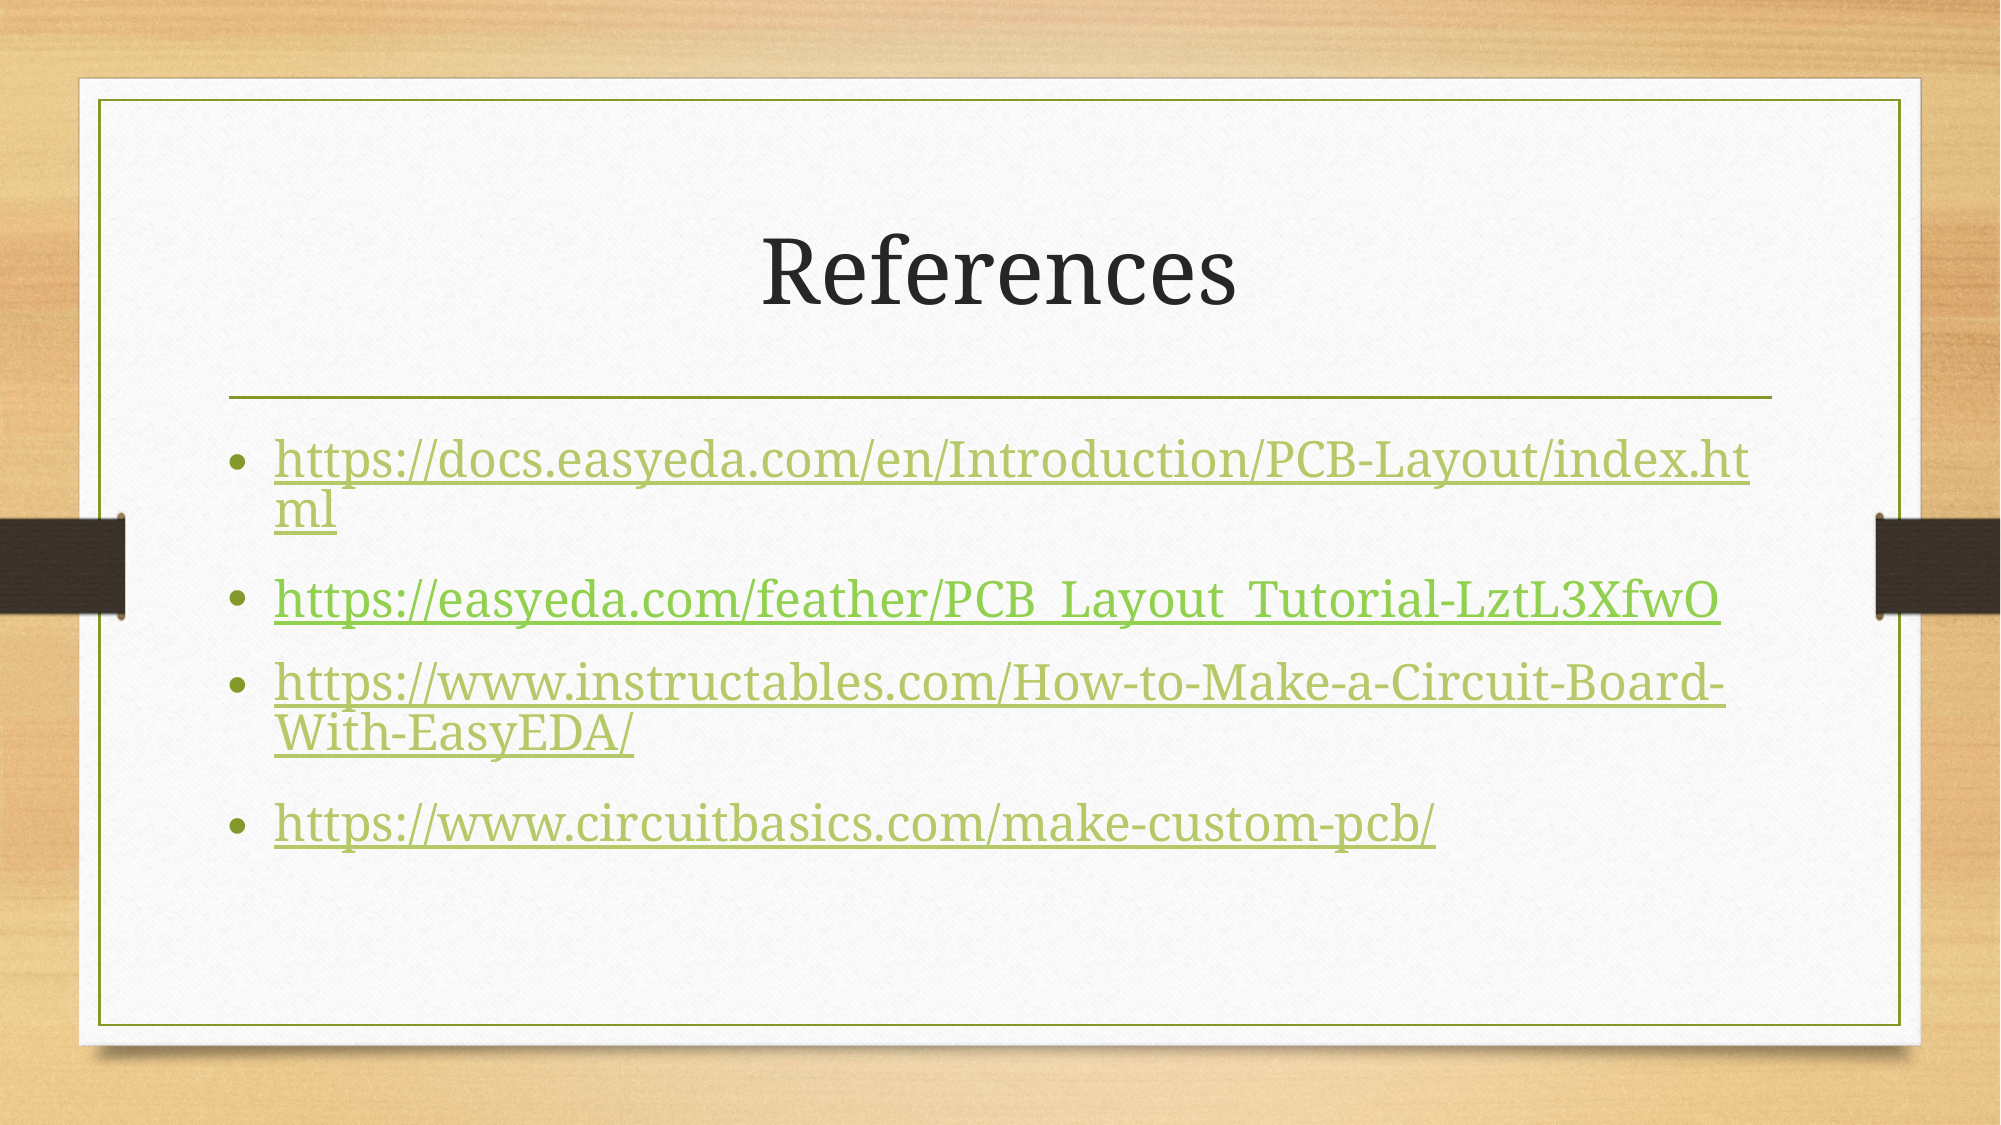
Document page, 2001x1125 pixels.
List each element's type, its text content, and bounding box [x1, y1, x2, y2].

title References [212, 161, 1788, 375]
list https://docs.easyeda.com/en/Introduction/PCB-Layout/index.html https://easyeda.com/feather/PCB_Layout_Tutorial-LztL3XfwO https://www.instructables.com/How-to-Make-a-Circuit-Board-With-EasyEDA/ https://www.circuitbasics.com/make-custom-pcb/ [212, 419, 1788, 964]
picture [0, 0, 2001, 1125]
